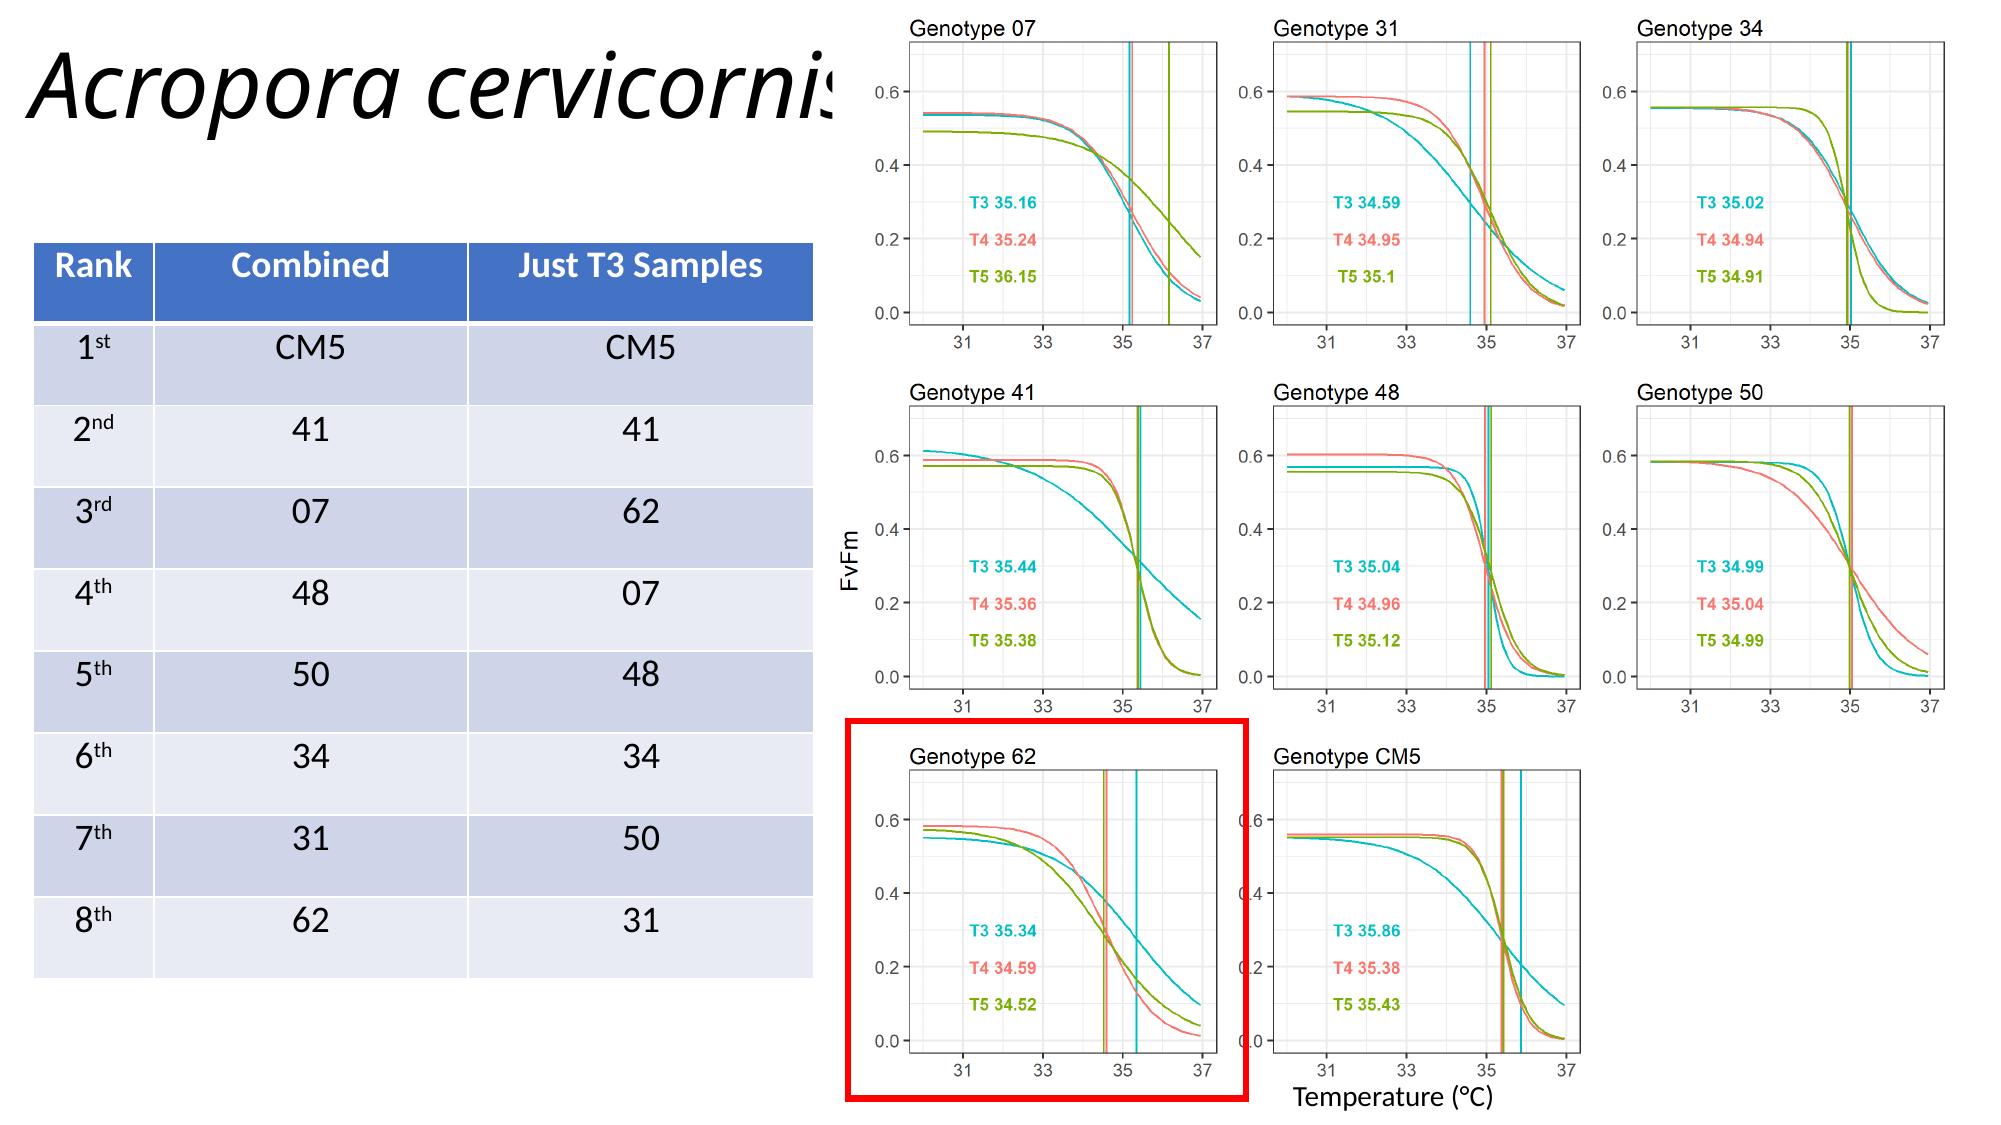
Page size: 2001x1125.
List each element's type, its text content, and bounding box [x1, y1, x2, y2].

table_cell 48 [469, 652, 813, 732]
table_cell 2nd [34, 406, 153, 486]
table_header Rank [34, 243, 153, 321]
table_cell 31 [155, 816, 467, 896]
table_cell 31 [469, 898, 813, 978]
picture [832, 0, 1955, 1081]
table_cell 34 [155, 734, 467, 814]
text_box [847, 1081, 1247, 1099]
table_cell CM5 [469, 326, 813, 405]
text_box Temperature (°C) [1261, 1081, 1526, 1120]
table_cell 8th [34, 898, 153, 978]
table_cell 62 [469, 488, 813, 568]
table_cell 07 [155, 488, 467, 568]
table_cell 41 [155, 406, 467, 486]
table_cell 6th [34, 734, 153, 814]
table_header Combined [155, 243, 467, 321]
table_cell 34 [469, 734, 813, 814]
table_cell 41 [469, 406, 813, 486]
title Acropora cervicornis [15, 0, 832, 199]
table_cell 62 [155, 898, 467, 978]
table_cell 5th [34, 652, 153, 732]
table_cell CM5 [155, 326, 467, 405]
table_cell 50 [155, 652, 467, 732]
table_cell 07 [469, 570, 813, 650]
table_cell 4th [34, 570, 153, 650]
table_cell 1st [34, 326, 153, 405]
table_cell 48 [155, 570, 467, 650]
table_cell 50 [469, 816, 813, 896]
table_header Just T3 Samples [469, 243, 813, 321]
table_cell 7th [34, 816, 153, 896]
table_cell 3rd [34, 488, 153, 568]
